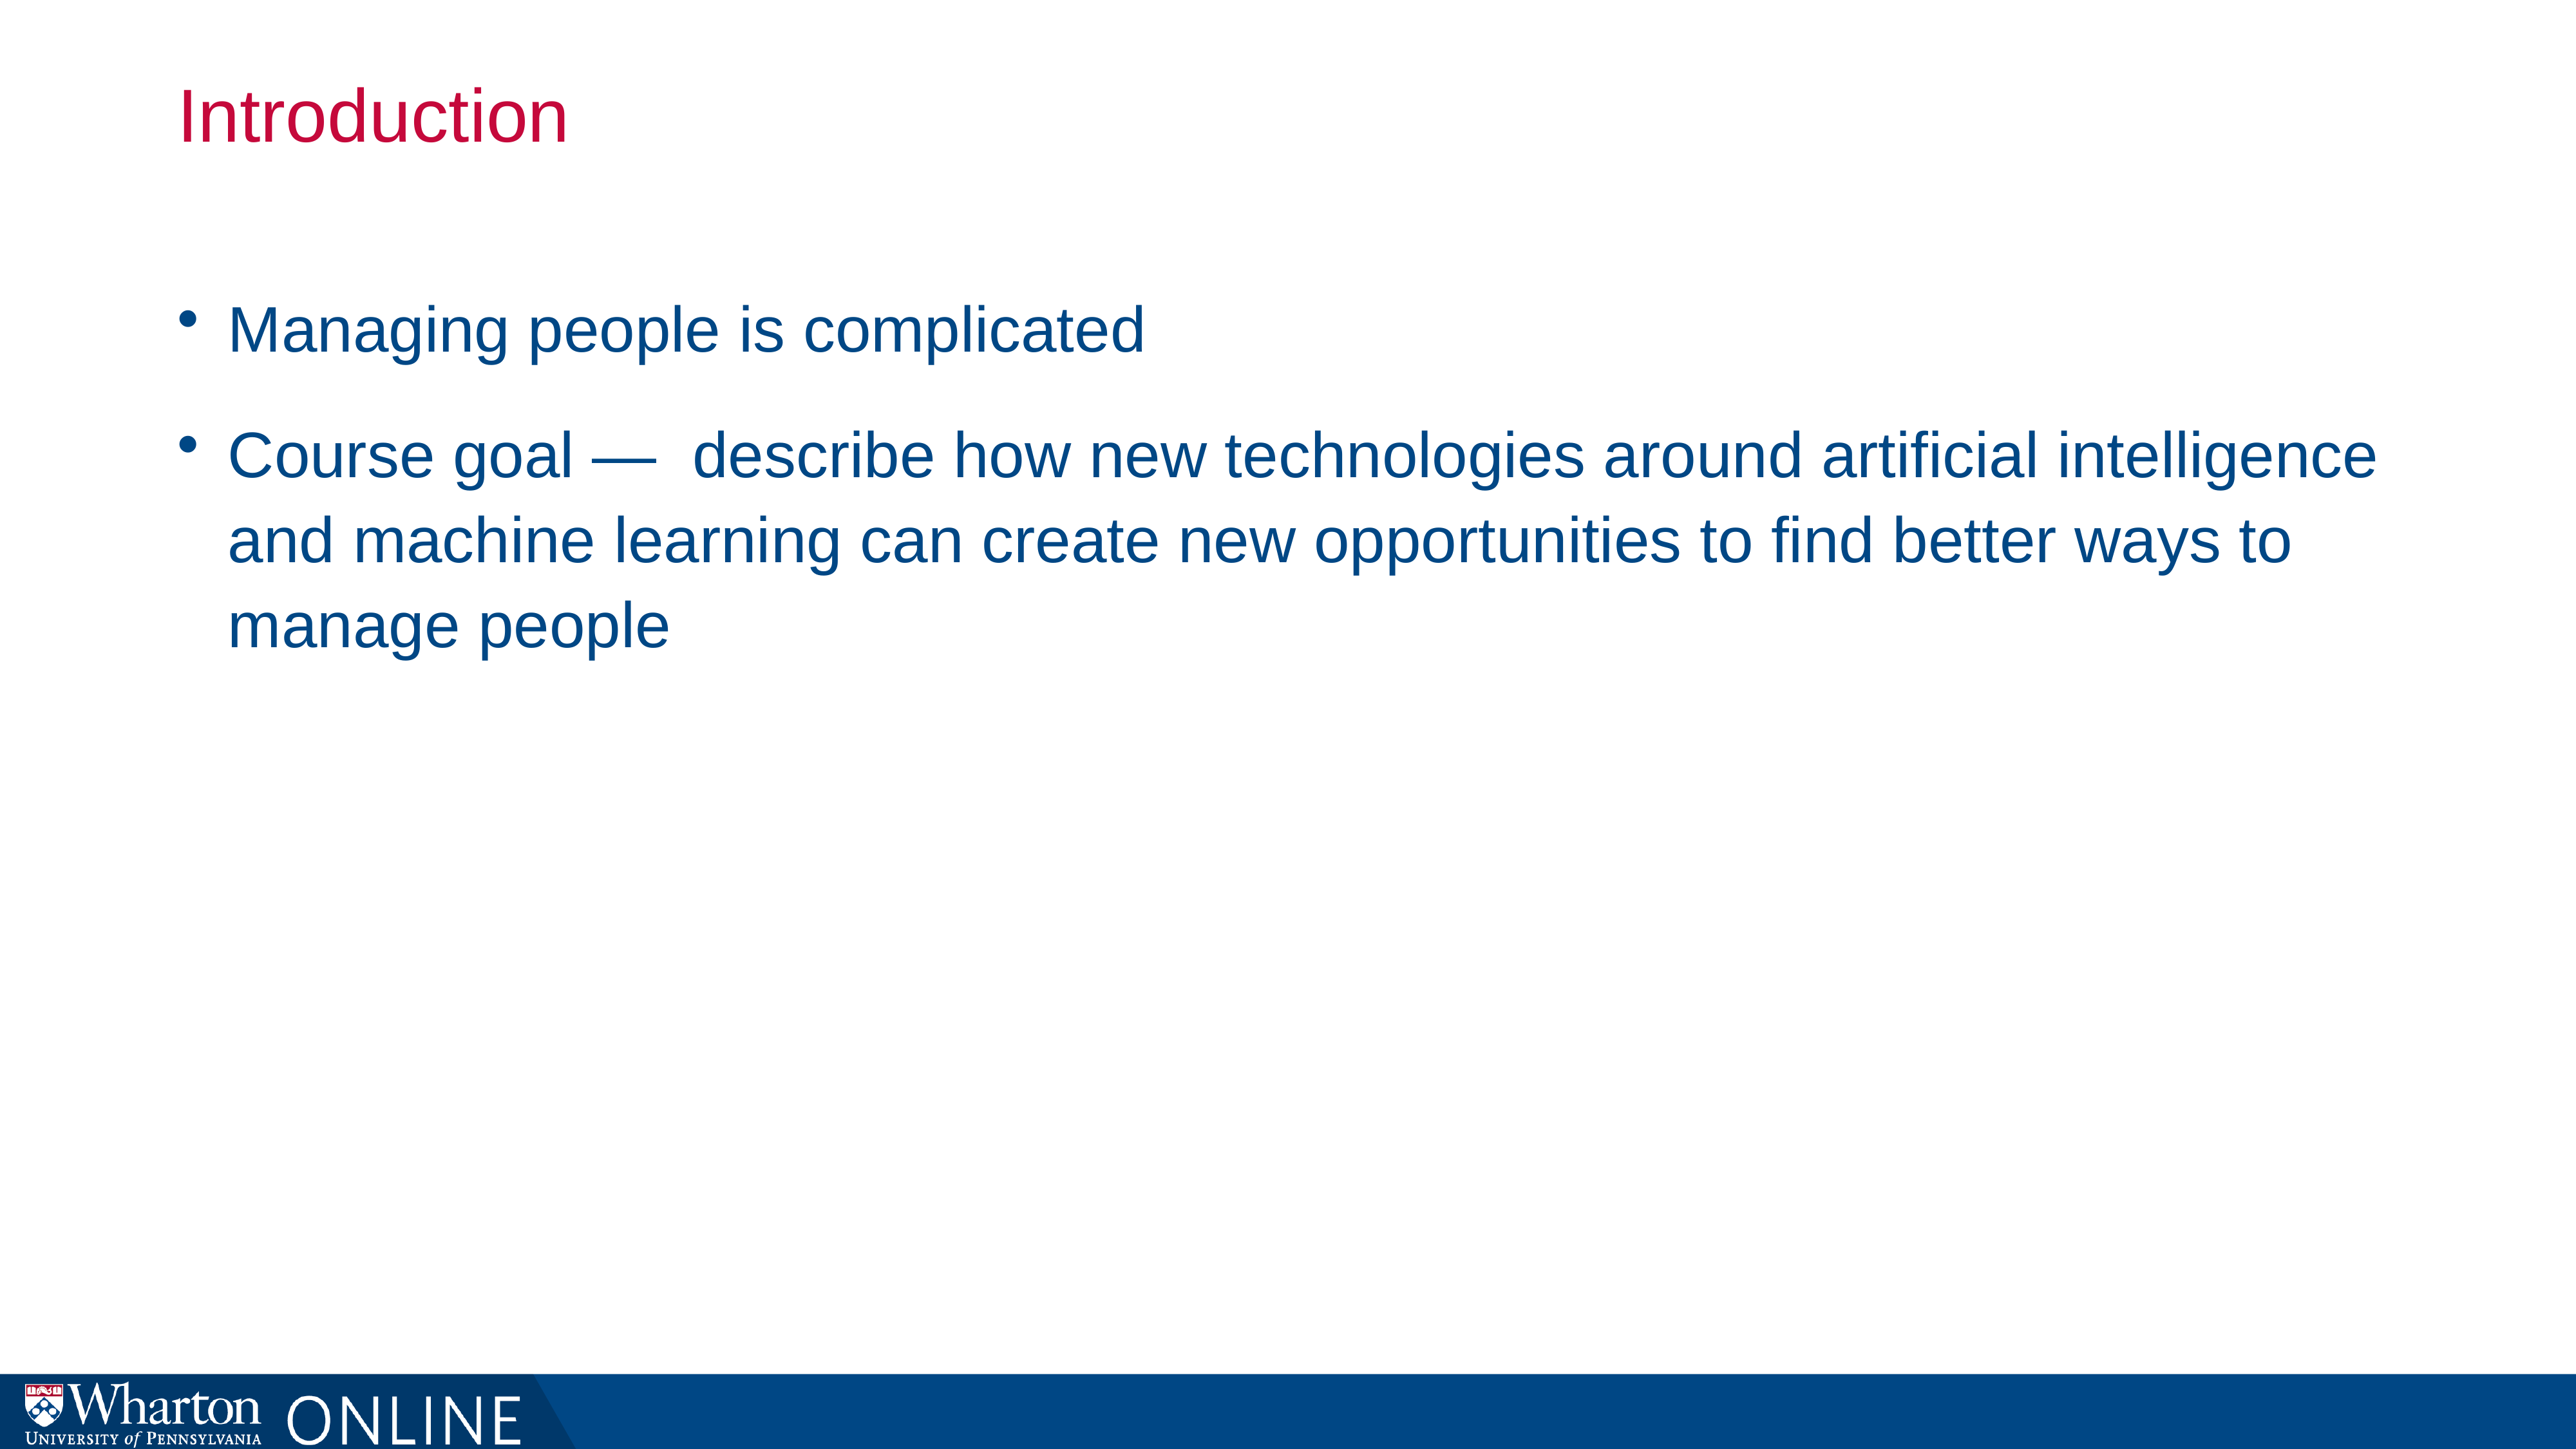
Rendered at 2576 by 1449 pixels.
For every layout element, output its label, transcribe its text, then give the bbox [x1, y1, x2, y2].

picture [25, 1381, 520, 1448]
list Managing people is complicated Course goal — describe how new technologies around artificial intelligence and machine learning can create new opportunities to find better ways to manage people [176, 279, 2400, 1358]
title Introduction [176, 77, 2400, 179]
